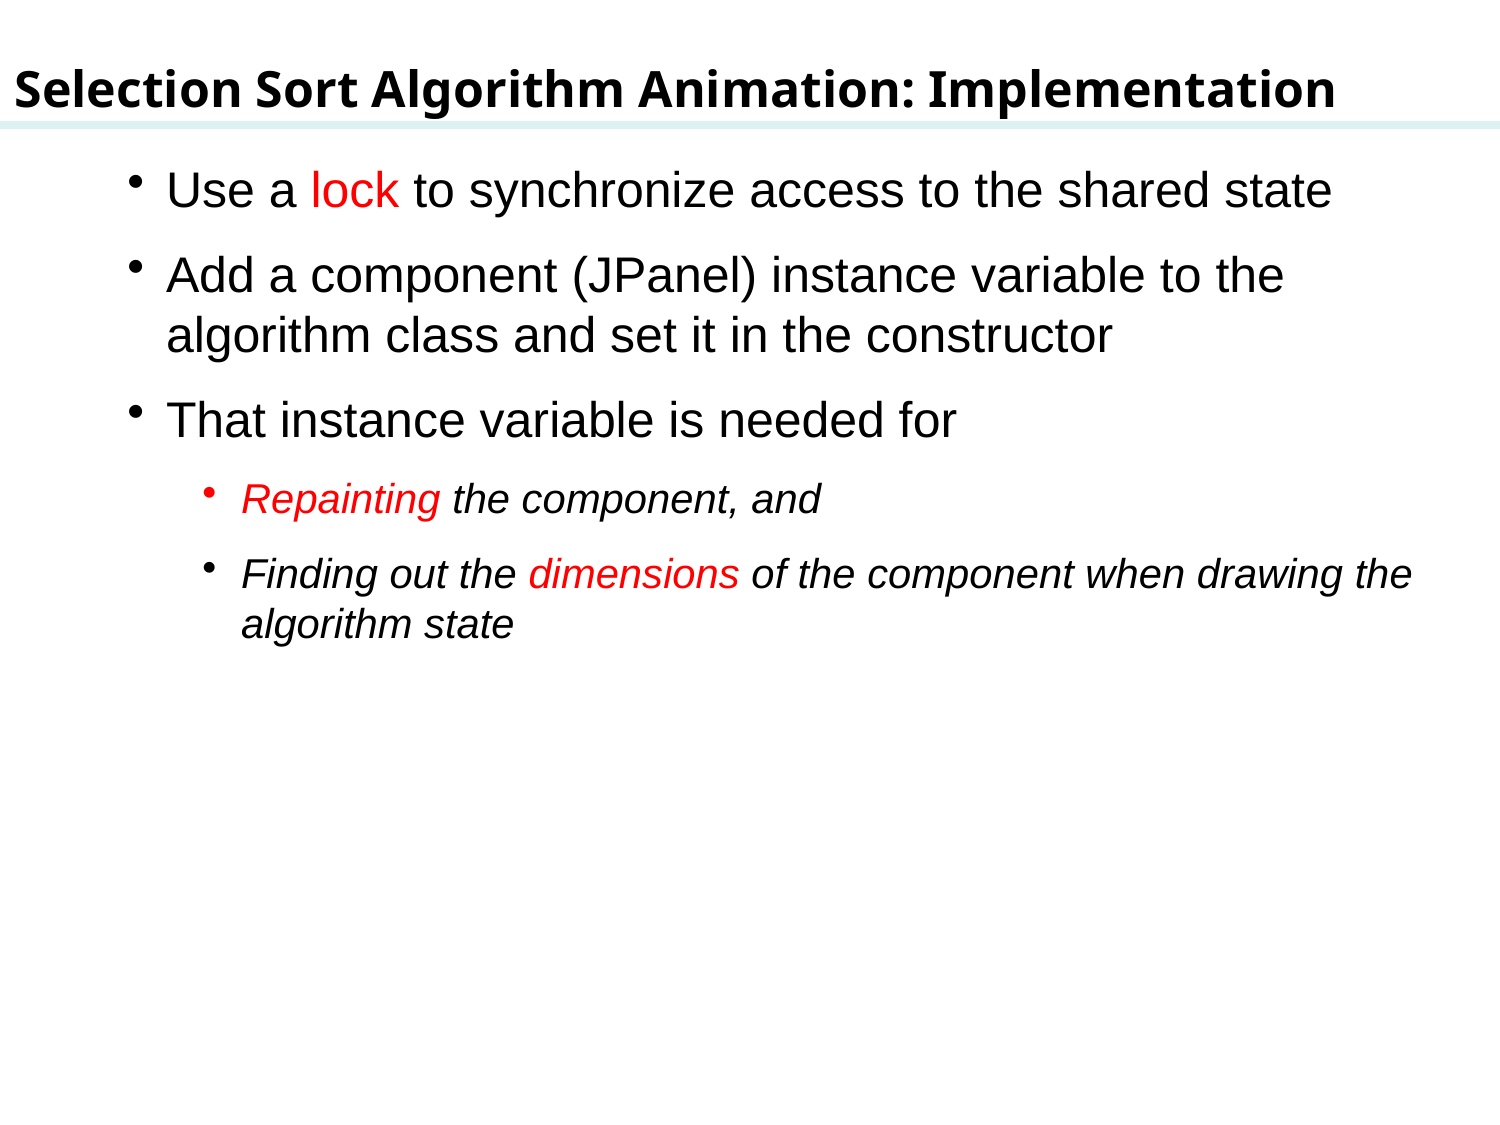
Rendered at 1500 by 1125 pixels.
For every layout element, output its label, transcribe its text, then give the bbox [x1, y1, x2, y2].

text_box Use a lock to synchronize access to the shared state Add a component (JPanel) instance variable to the algorithm class and set it in the constructor That instance variable is needed for Repainting the component, and Finding out the dimensions of the component when drawing the algorithm state [112, 149, 1438, 655]
text_box Selection Sort Algorithm Animation: Implementation [0, 49, 1388, 125]
